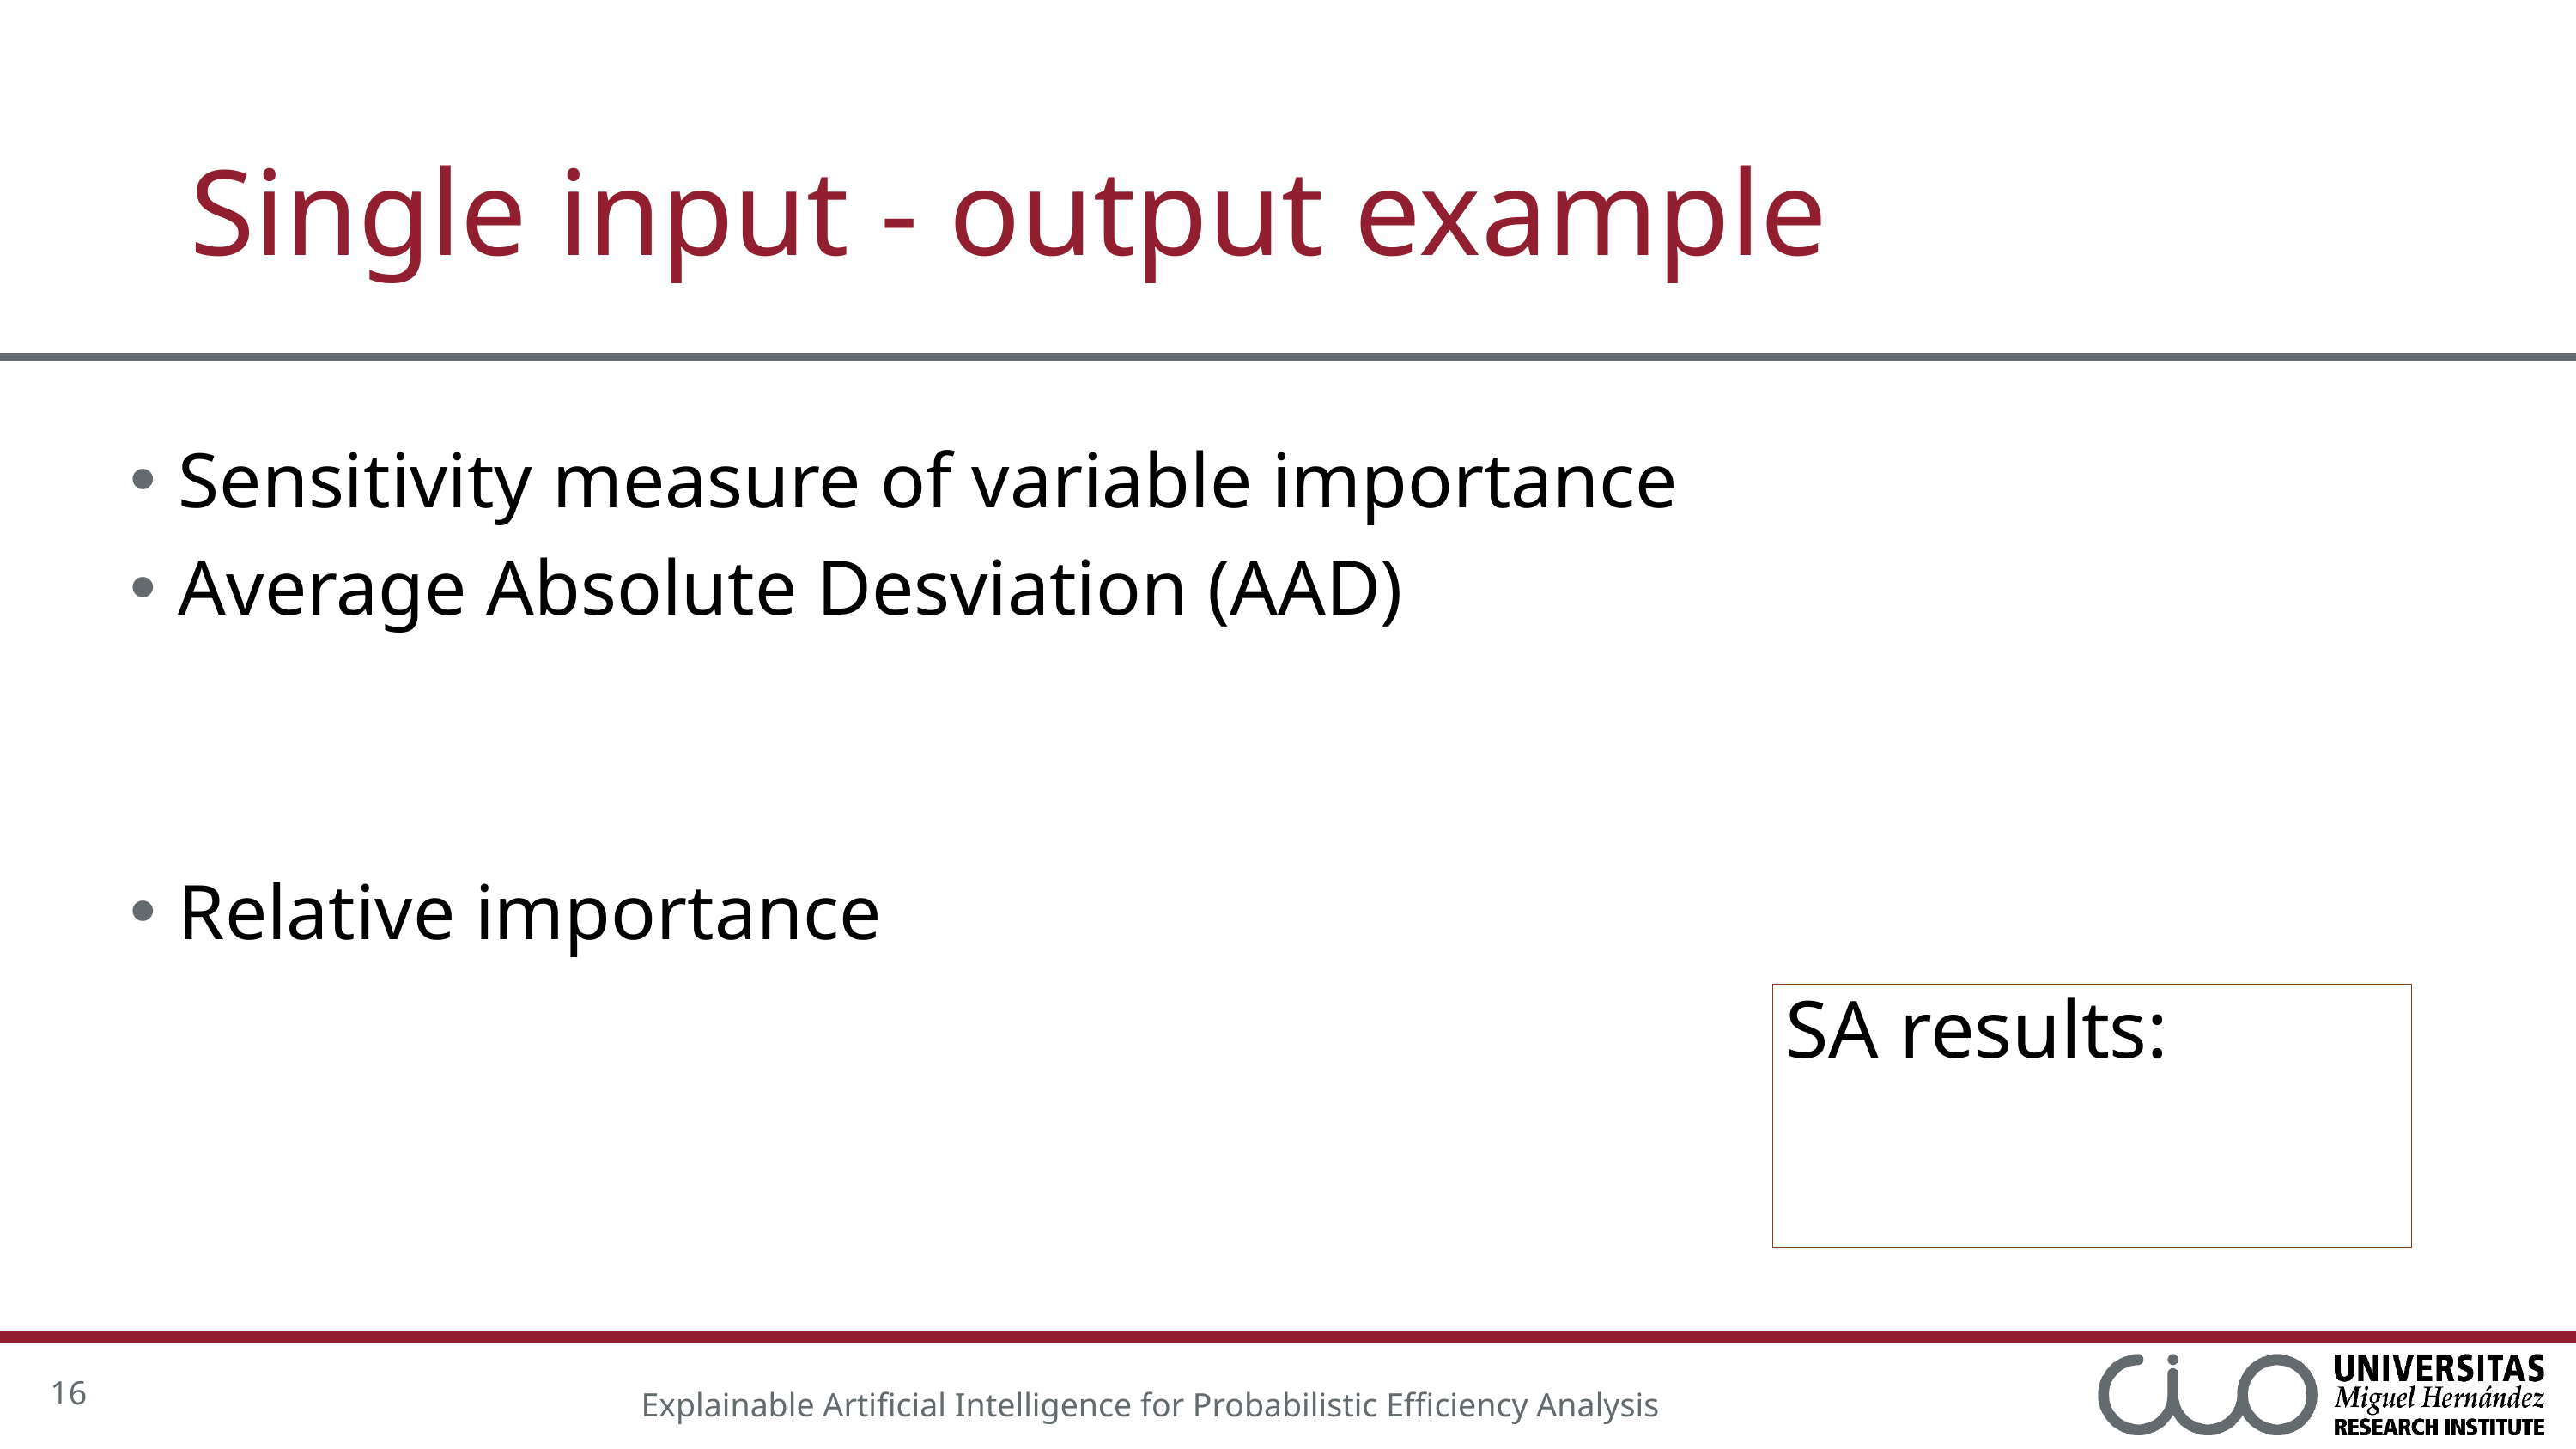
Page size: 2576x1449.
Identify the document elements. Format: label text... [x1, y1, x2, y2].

footer Explainable Artificial Intelligence for Probabilistic Efficiency Analysis [233, 1355, 2069, 1434]
title Single input - output example [177, 76, 2399, 358]
picture [2091, 1347, 2551, 1442]
slide_number 16 [37, 1355, 197, 1434]
